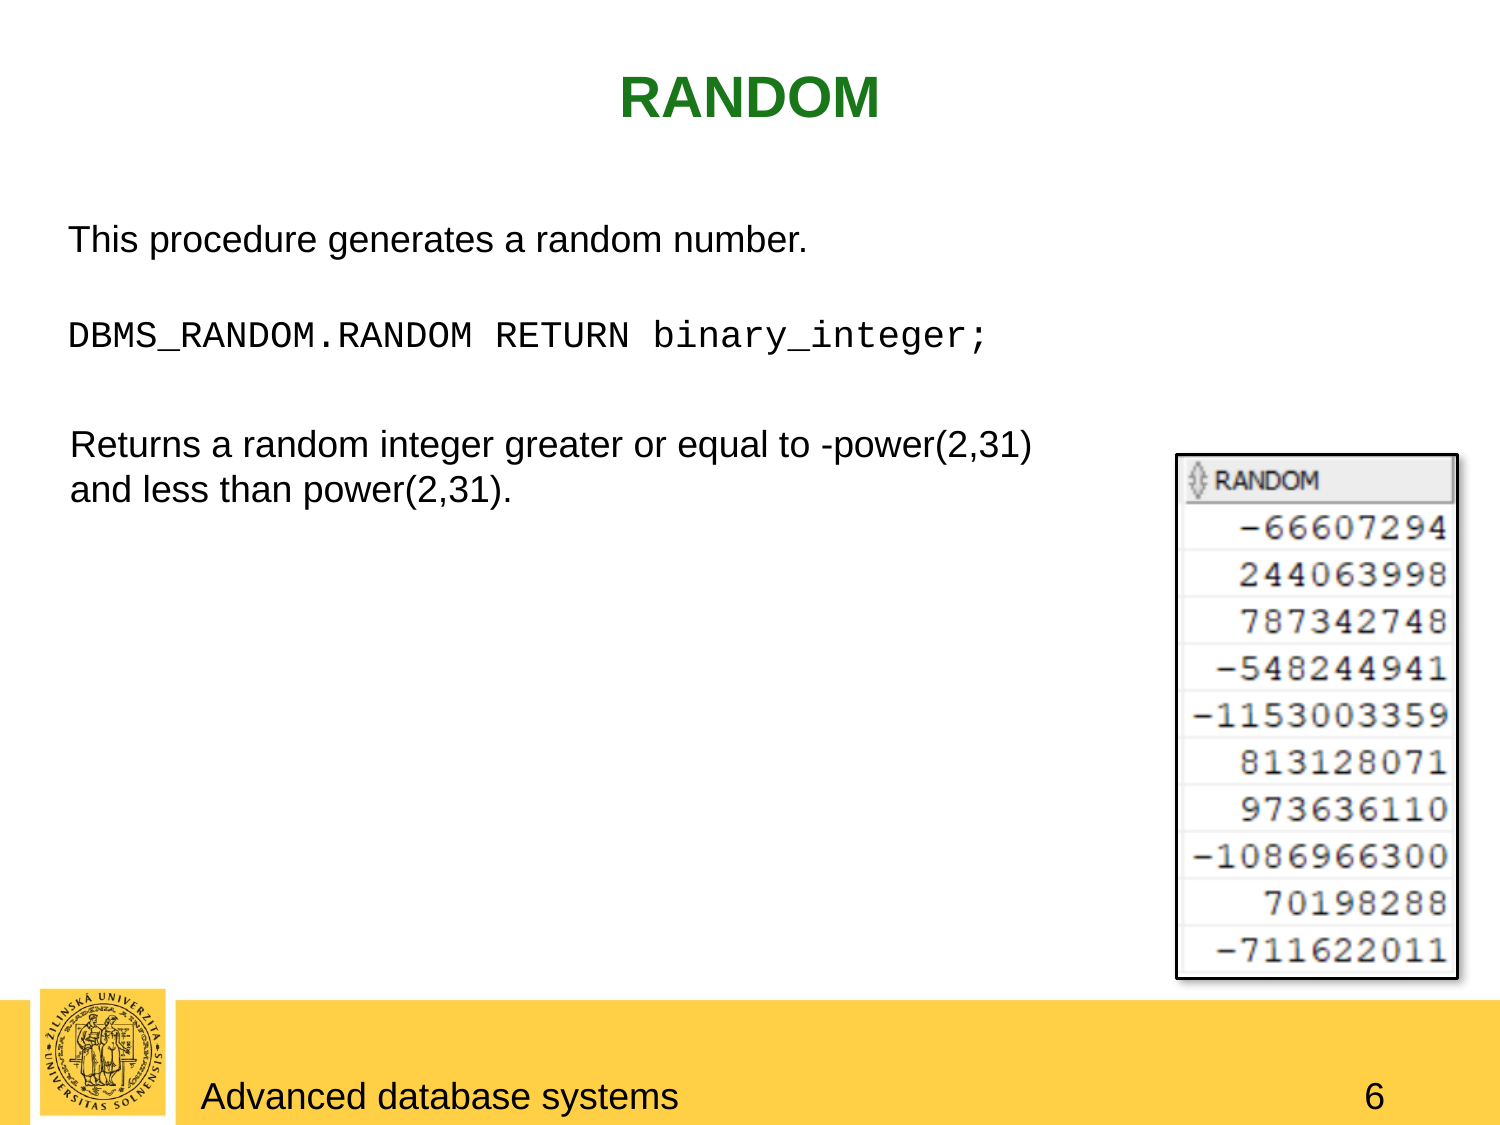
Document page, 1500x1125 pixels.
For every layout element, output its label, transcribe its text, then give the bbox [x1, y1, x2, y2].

picture [0, 188, 1500, 1125]
text_box DBMS_RANDOM.RANDOM RETURN binary_integer; [53, 302, 1178, 363]
text_box This procedure generates a random number. [53, 208, 1459, 268]
title RANDOM [0, 0, 1500, 188]
text_box Returns a random integer greater or equal to -power(2,31) and less than power(2,31). [55, 412, 1459, 518]
